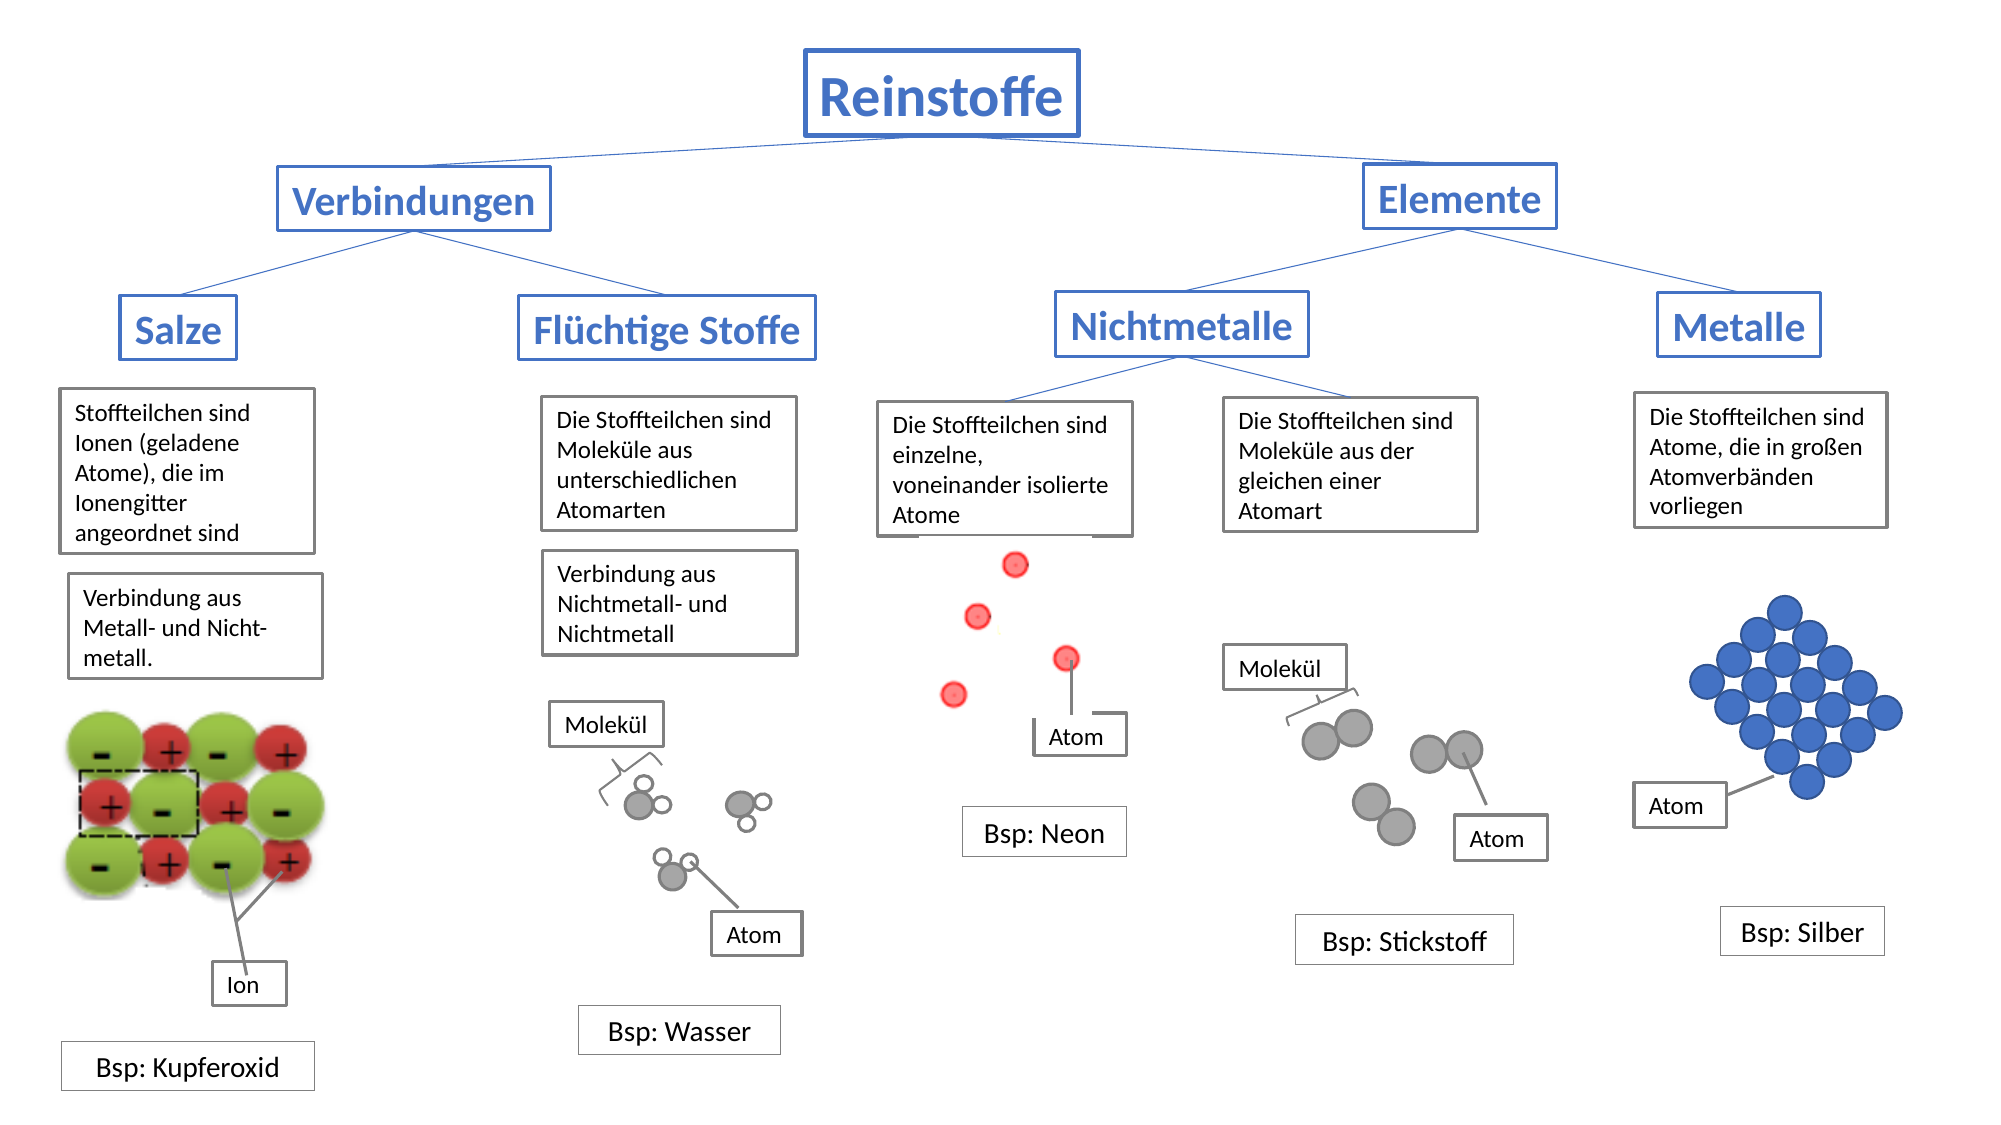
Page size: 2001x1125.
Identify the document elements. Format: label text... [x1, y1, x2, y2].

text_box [1182, 229, 1460, 292]
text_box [1690, 595, 1902, 799]
text_box Flüchtige Stoffe [518, 295, 816, 360]
text_box Bsp: Wasser [578, 1005, 781, 1055]
text_box Nichtmetalle [1055, 291, 1309, 356]
text_box Molekül [549, 701, 664, 747]
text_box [54, 705, 333, 976]
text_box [1460, 229, 1740, 293]
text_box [1282, 694, 1487, 845]
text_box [414, 231, 668, 296]
text_box Bsp: Kupferoxid [61, 1041, 315, 1091]
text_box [414, 136, 942, 167]
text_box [1005, 356, 1183, 402]
text_box Atom [1634, 782, 1727, 828]
text_box Die Stoffteilchen sind einzelne, voneinander isolierte Atome [877, 401, 1133, 537]
text_box Verbindungen [277, 166, 551, 231]
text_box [1182, 356, 1351, 398]
text_box Ion [212, 976, 287, 1006]
text_box Verbindung aus Metall- und Nicht-metall. [68, 573, 323, 679]
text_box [919, 536, 1092, 718]
text_box Die Stoffteilchen sind Moleküle aus unterschiedlichen Atomarten [541, 396, 797, 531]
text_box Atom [1454, 815, 1548, 861]
text_box Bsp: Neon [962, 806, 1127, 857]
text_box Verbindung aus Nichtmetall- und Nichtmetall [542, 550, 798, 655]
text_box Molekül [1223, 644, 1347, 690]
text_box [941, 136, 1461, 164]
text_box Atom [711, 911, 803, 956]
text_box Die Stoffteilchen sind Moleküle aus der gleichen einer Atomart [1223, 397, 1478, 532]
text_box Salze [120, 295, 237, 360]
text_box Stoffteilchen sind Ionen (geladene Atome), die im Ionengitter angeordnet sind [59, 388, 315, 554]
text_box Metalle [1657, 292, 1821, 357]
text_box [1727, 775, 1774, 795]
text_box Reinstoffe [805, 50, 1079, 136]
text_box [178, 231, 414, 296]
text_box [590, 754, 771, 908]
text_box Bsp: Stickstoff [1295, 914, 1514, 965]
text_box Atom [1034, 712, 1127, 756]
text_box Bsp: Silber [1720, 906, 1885, 956]
text_box Elemente [1363, 163, 1557, 229]
text_box Die Stoffteilchen sind Atome, die in großen Atomverbänden vorliegen [1634, 392, 1887, 528]
